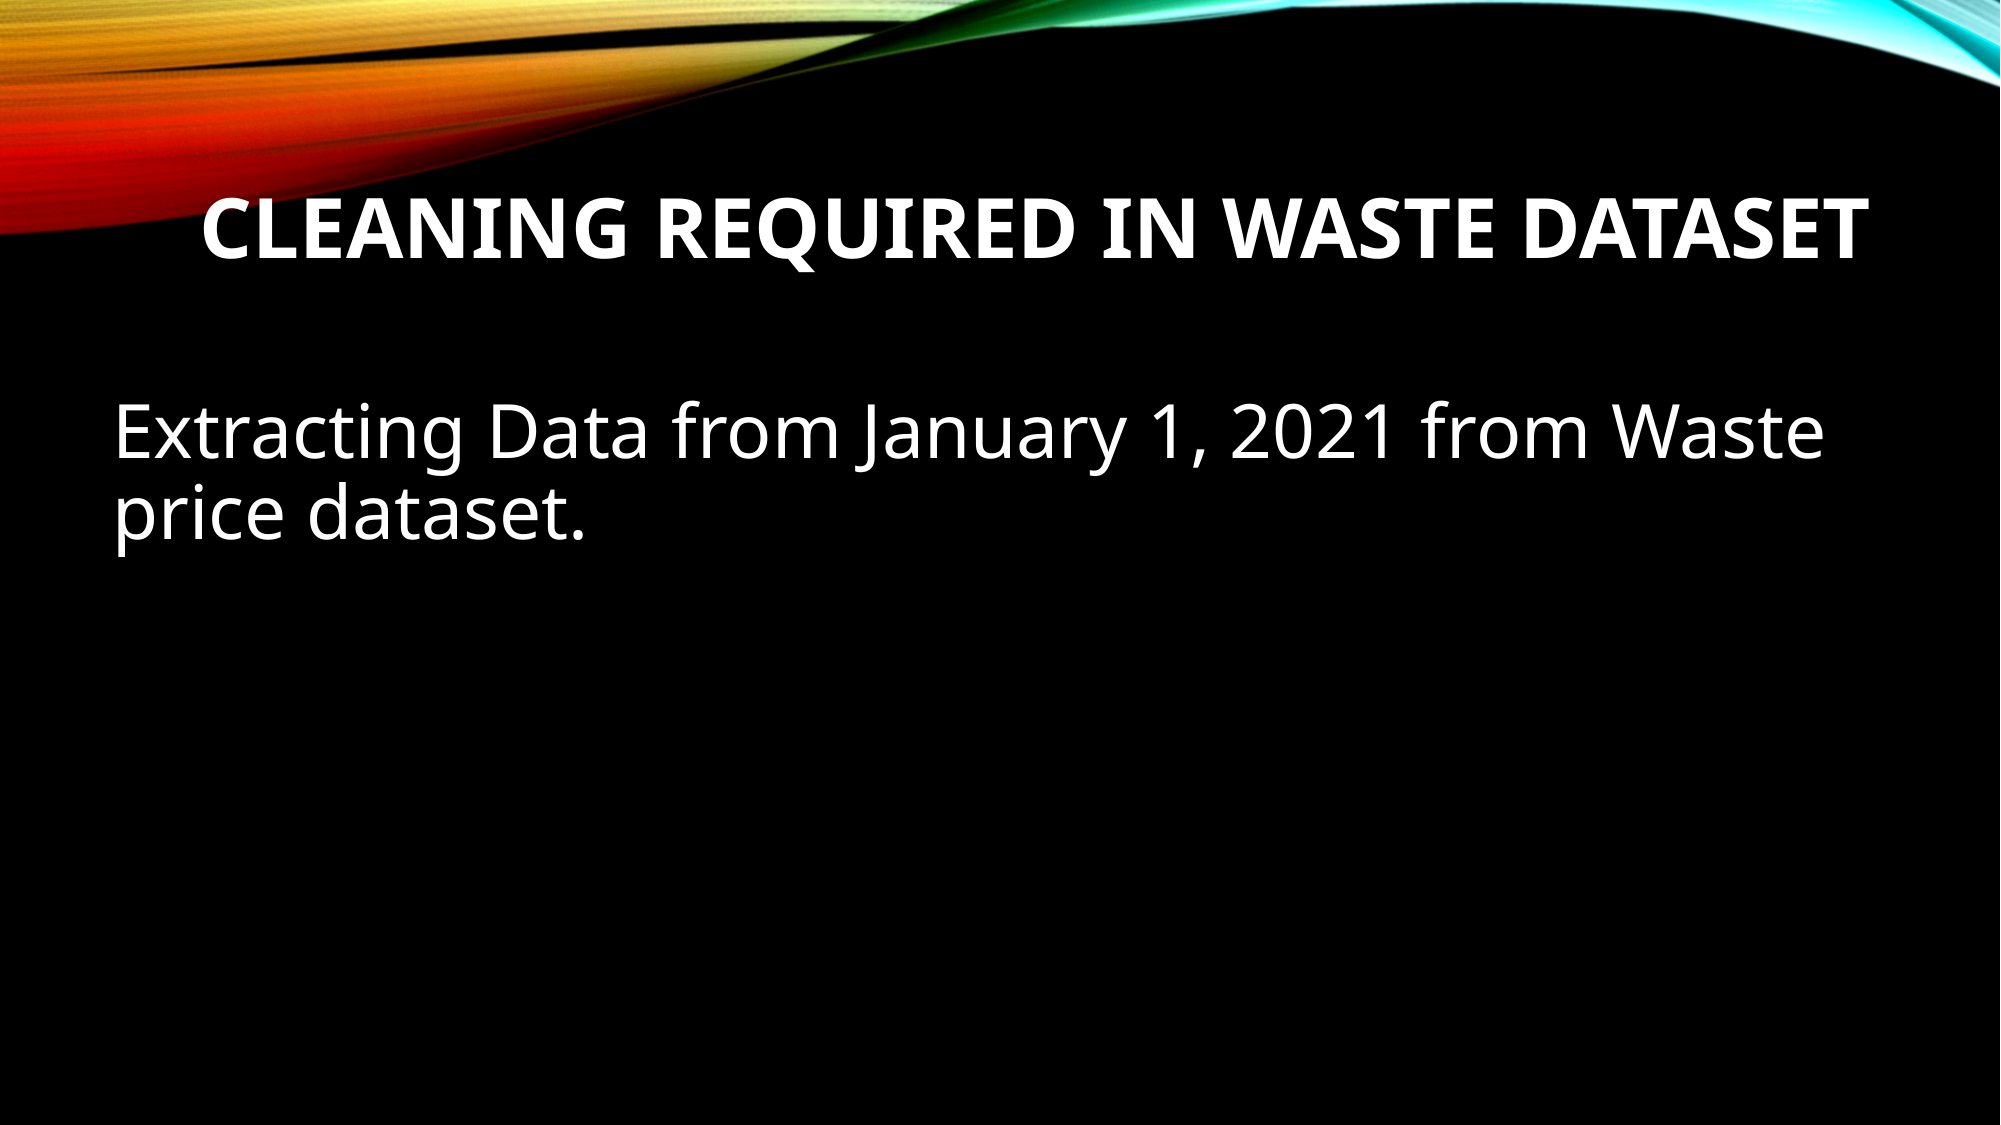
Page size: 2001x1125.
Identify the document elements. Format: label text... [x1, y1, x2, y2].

title CLEANING REQUIRED IN WASTE DATASET [97, 125, 1888, 338]
picture [0, 0, 2000, 237]
list Extracting Data from January 1, 2021 from Waste price dataset. [97, 386, 1873, 1047]
